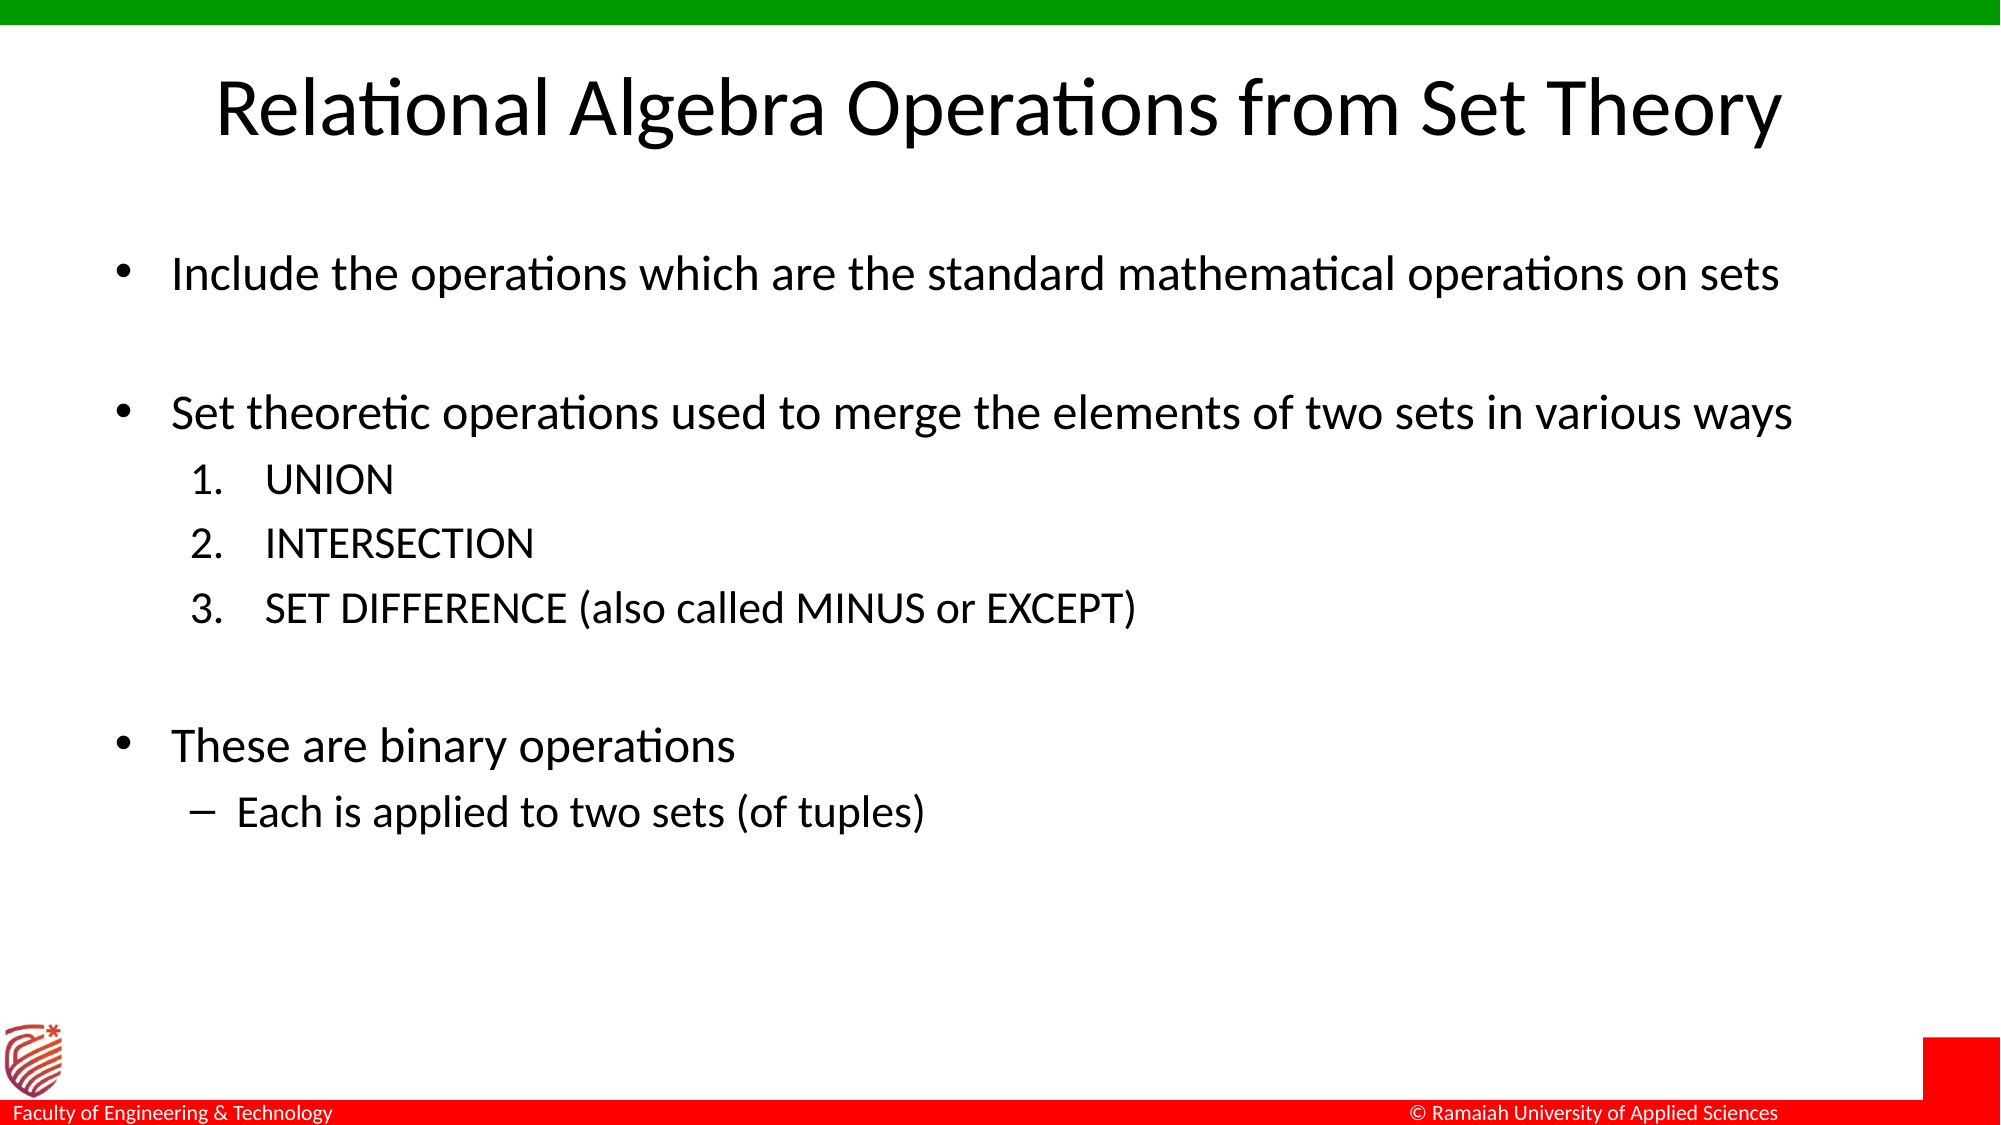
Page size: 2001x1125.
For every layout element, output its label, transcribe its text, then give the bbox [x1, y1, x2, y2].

title Relational Algebra Operations from Set Theory [99, 45, 1900, 232]
picture [0, 1013, 69, 1100]
list Include the operations which are the standard mathematical operations on sets Set theoretic operations used to merge the elements of two sets in various ways UNION INTERSECTION SET DIFFERENCE (also called MINUS or EXCEPT) These are binary operations Each is applied to two sets (of tuples) [99, 232, 1900, 1005]
